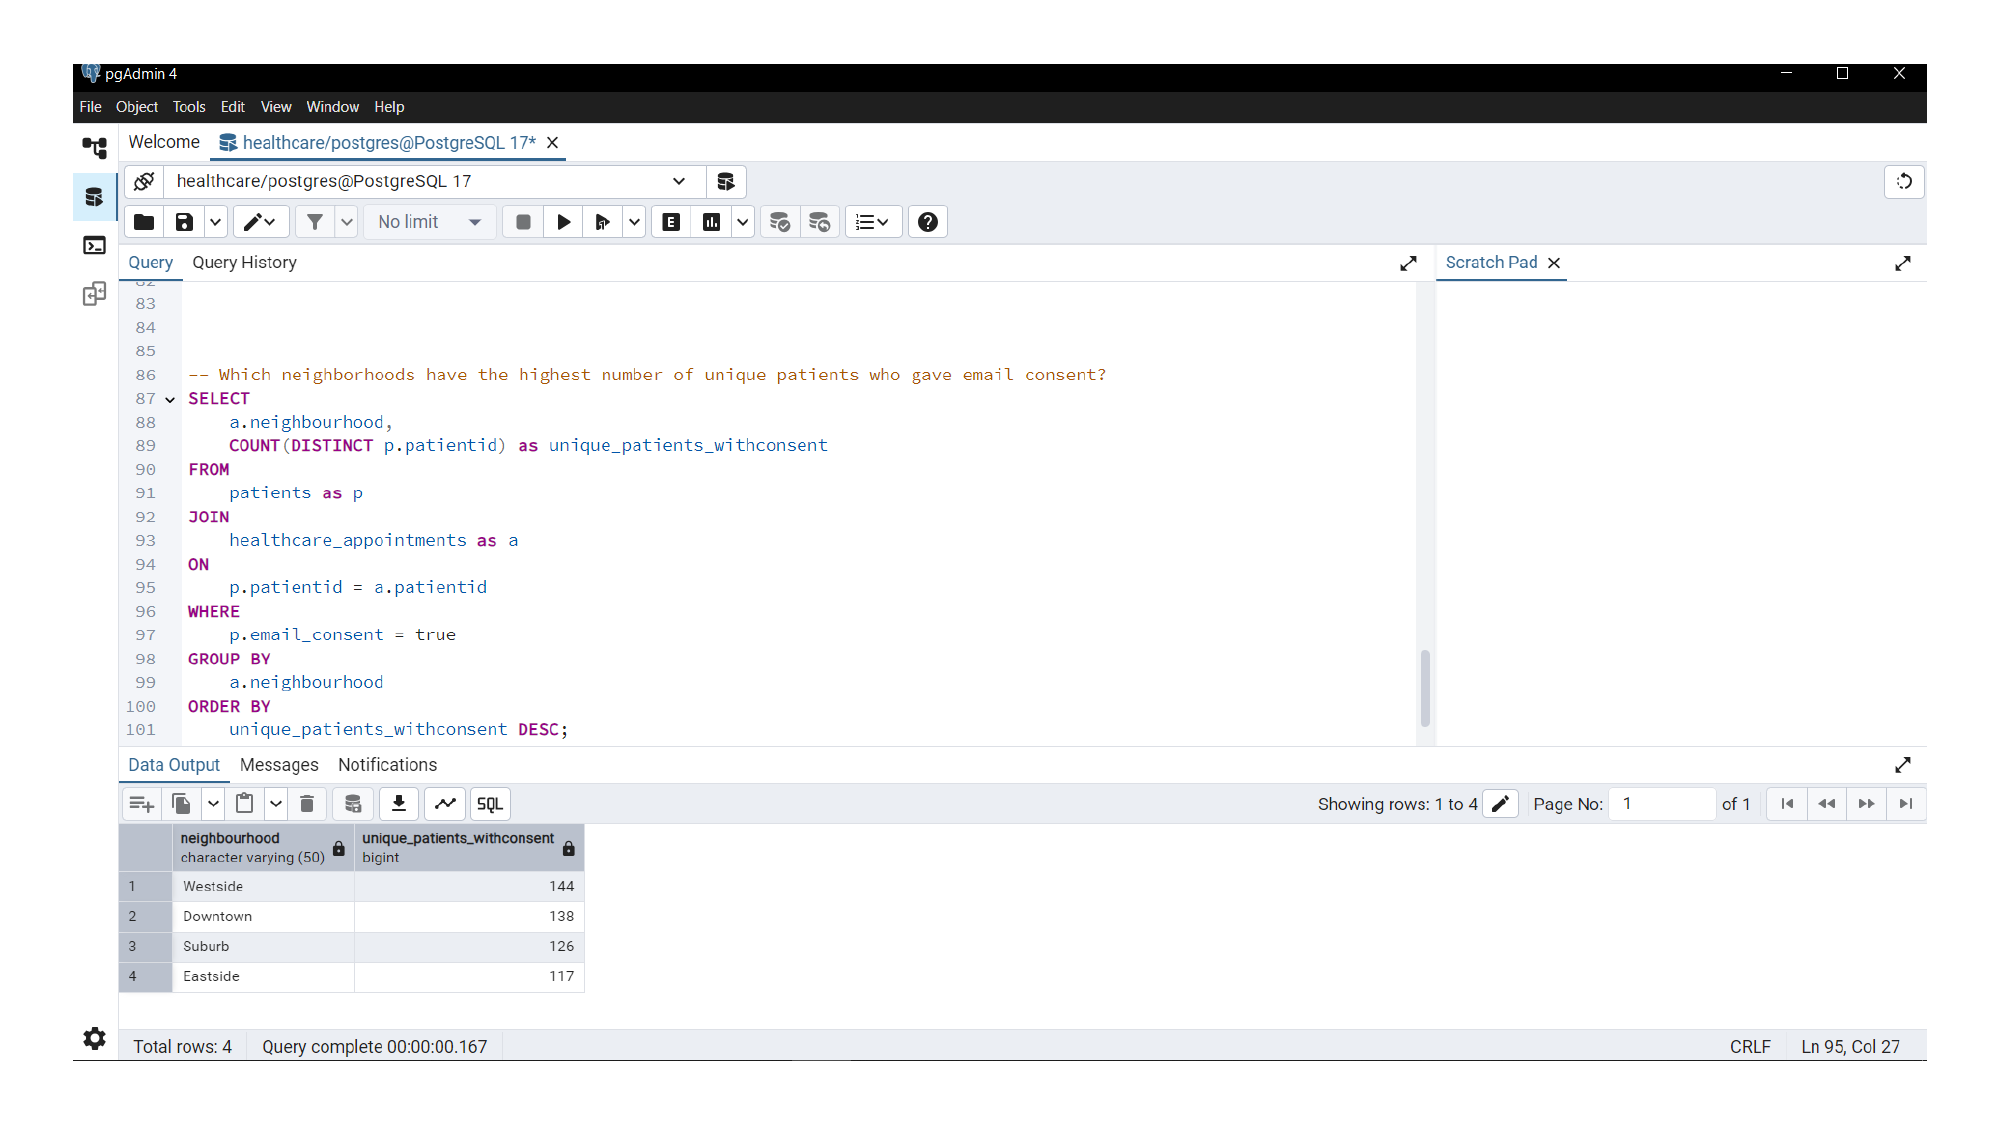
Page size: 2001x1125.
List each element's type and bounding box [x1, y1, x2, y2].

list [72, 64, 1927, 1061]
